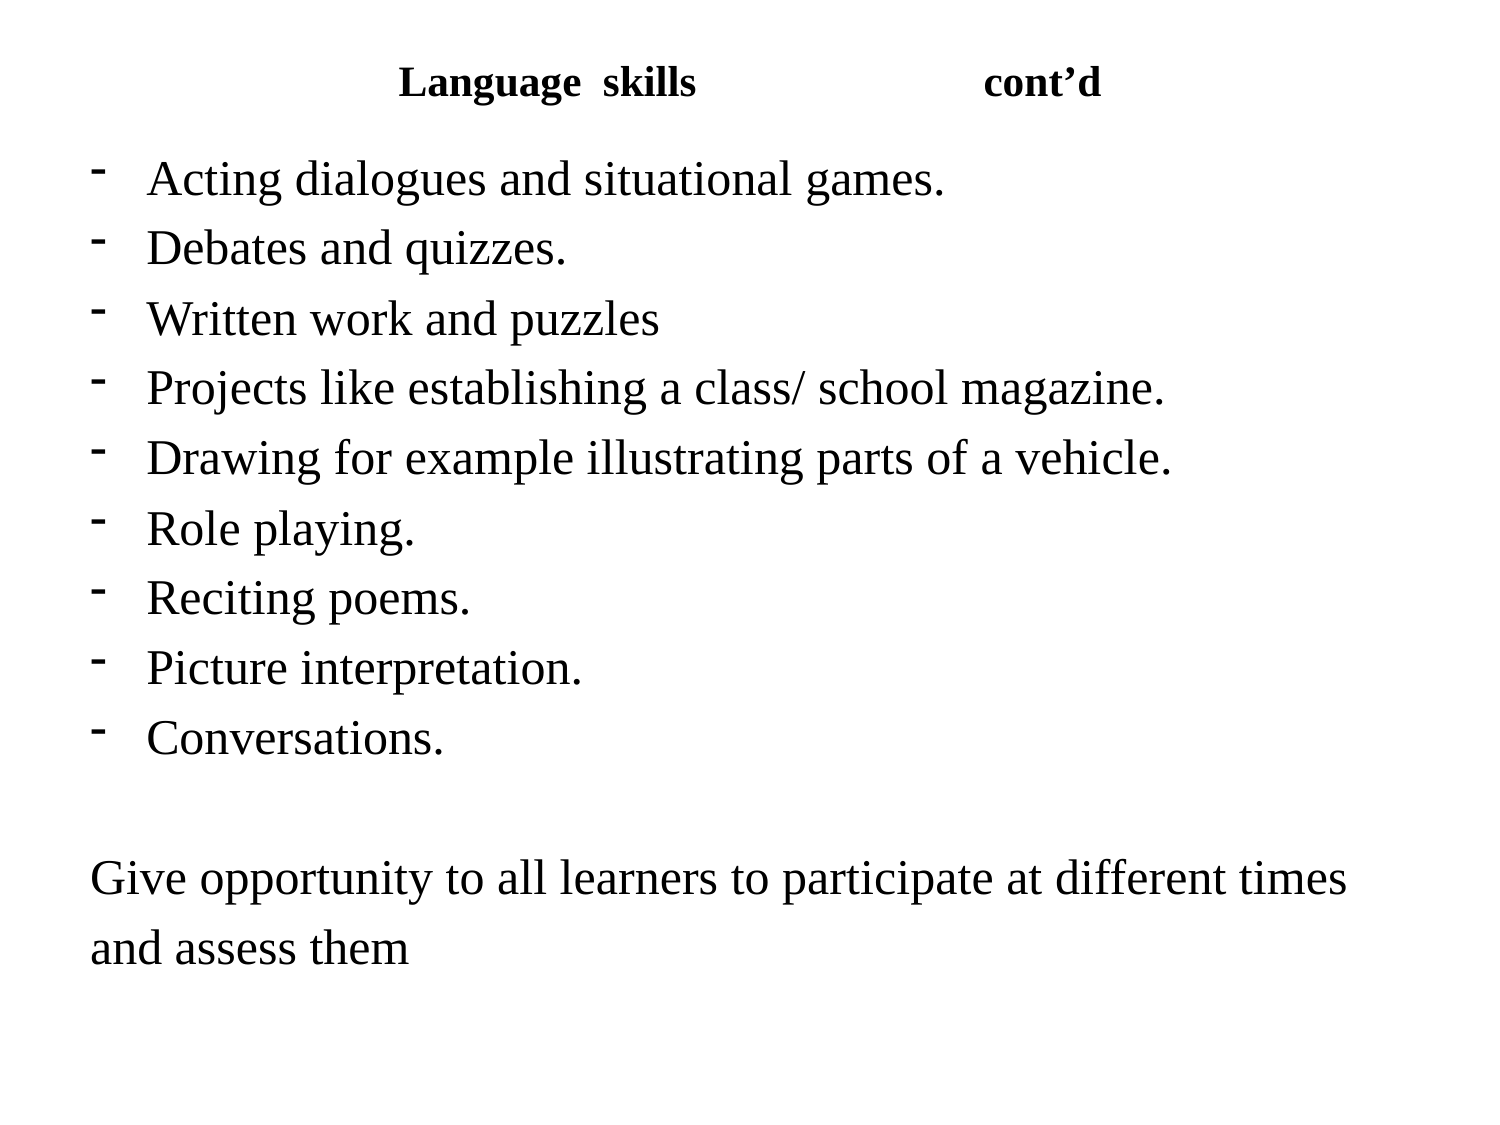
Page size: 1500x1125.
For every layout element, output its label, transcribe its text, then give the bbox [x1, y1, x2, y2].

list Acting dialogues and situational games. Debates and quizzes. Written work and puzzles Projects like establishing a class/ school magazine. Drawing for example illustrating parts of a vehicle. Role playing. Reciting poems. Picture interpretation. Conversations. Give opportunity to all learners to participate at different times and assess them [75, 137, 1425, 1005]
title Language skills cont’d [75, 45, 1425, 113]
